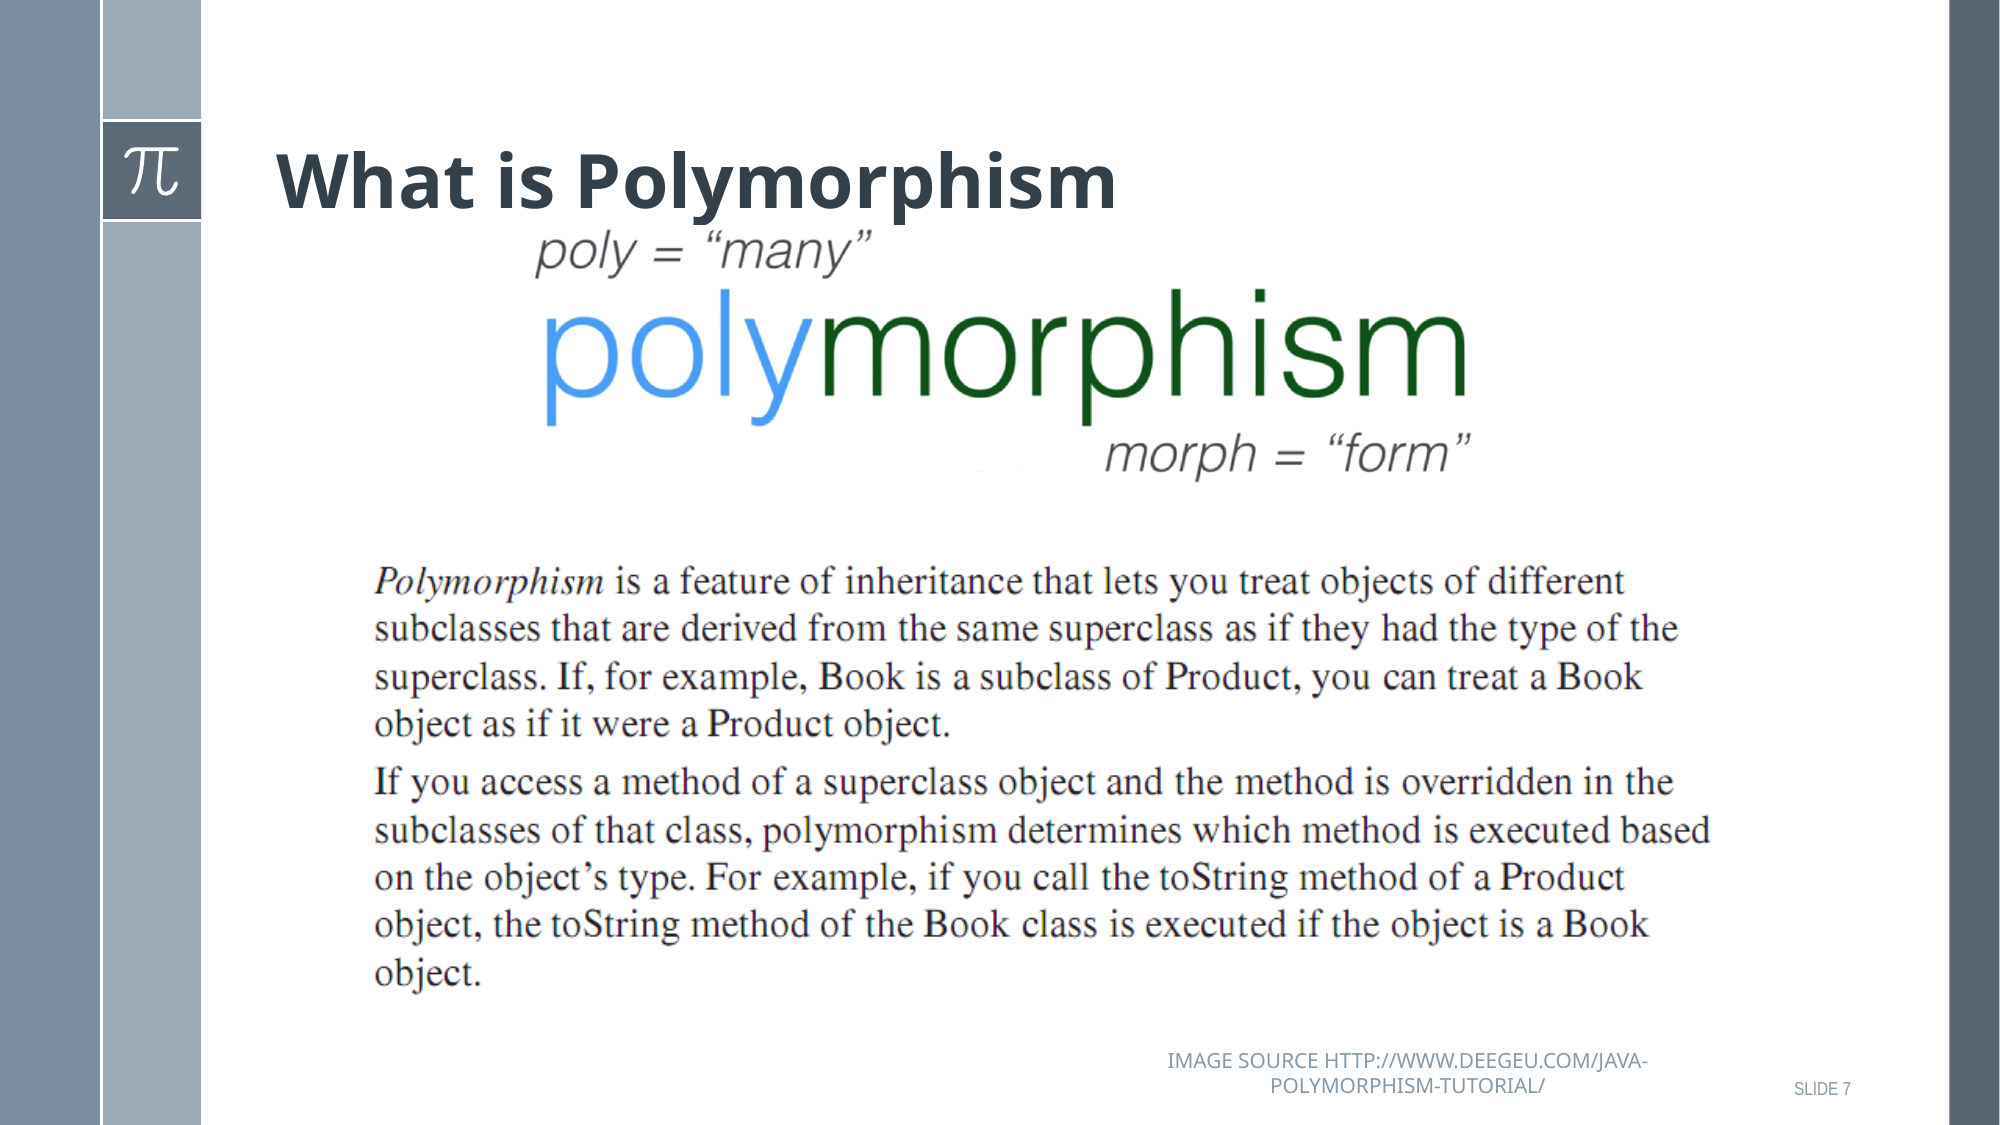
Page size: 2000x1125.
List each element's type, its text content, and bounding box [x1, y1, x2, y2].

title What is Polymorphism [261, 29, 1867, 233]
footer Image Source http://www.deegeu.com/java-polymorphism-tutorial/ [1082, 1042, 1734, 1103]
picture [515, 225, 1499, 508]
slide_number Slide 7 [1766, 1042, 1867, 1103]
picture [362, 550, 1738, 1020]
